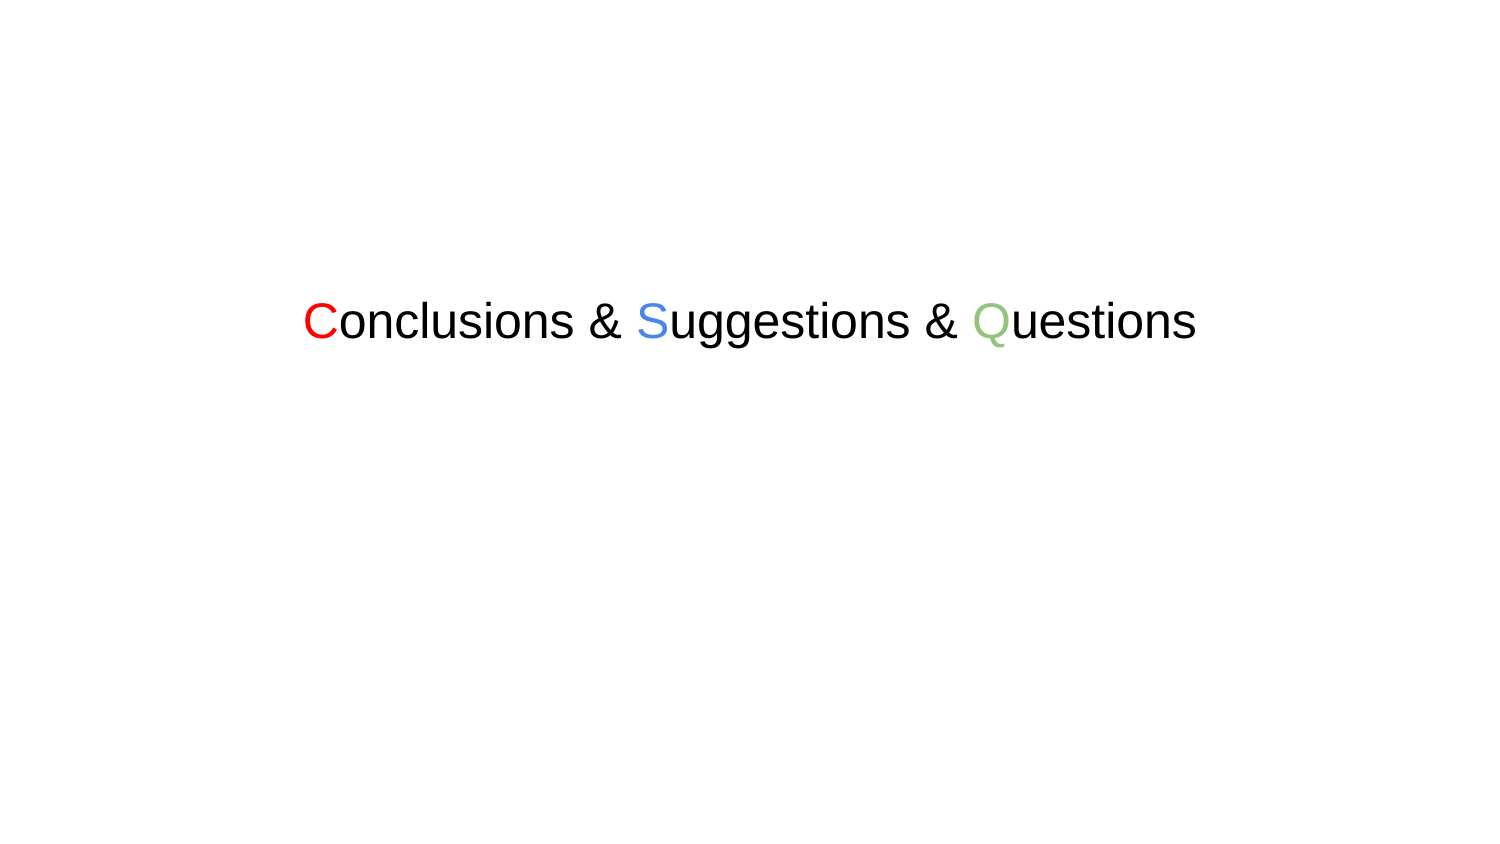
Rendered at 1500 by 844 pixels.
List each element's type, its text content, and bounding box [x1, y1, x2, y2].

text_box Conclusions & Suggestions & Questions [143, 273, 1357, 409]
